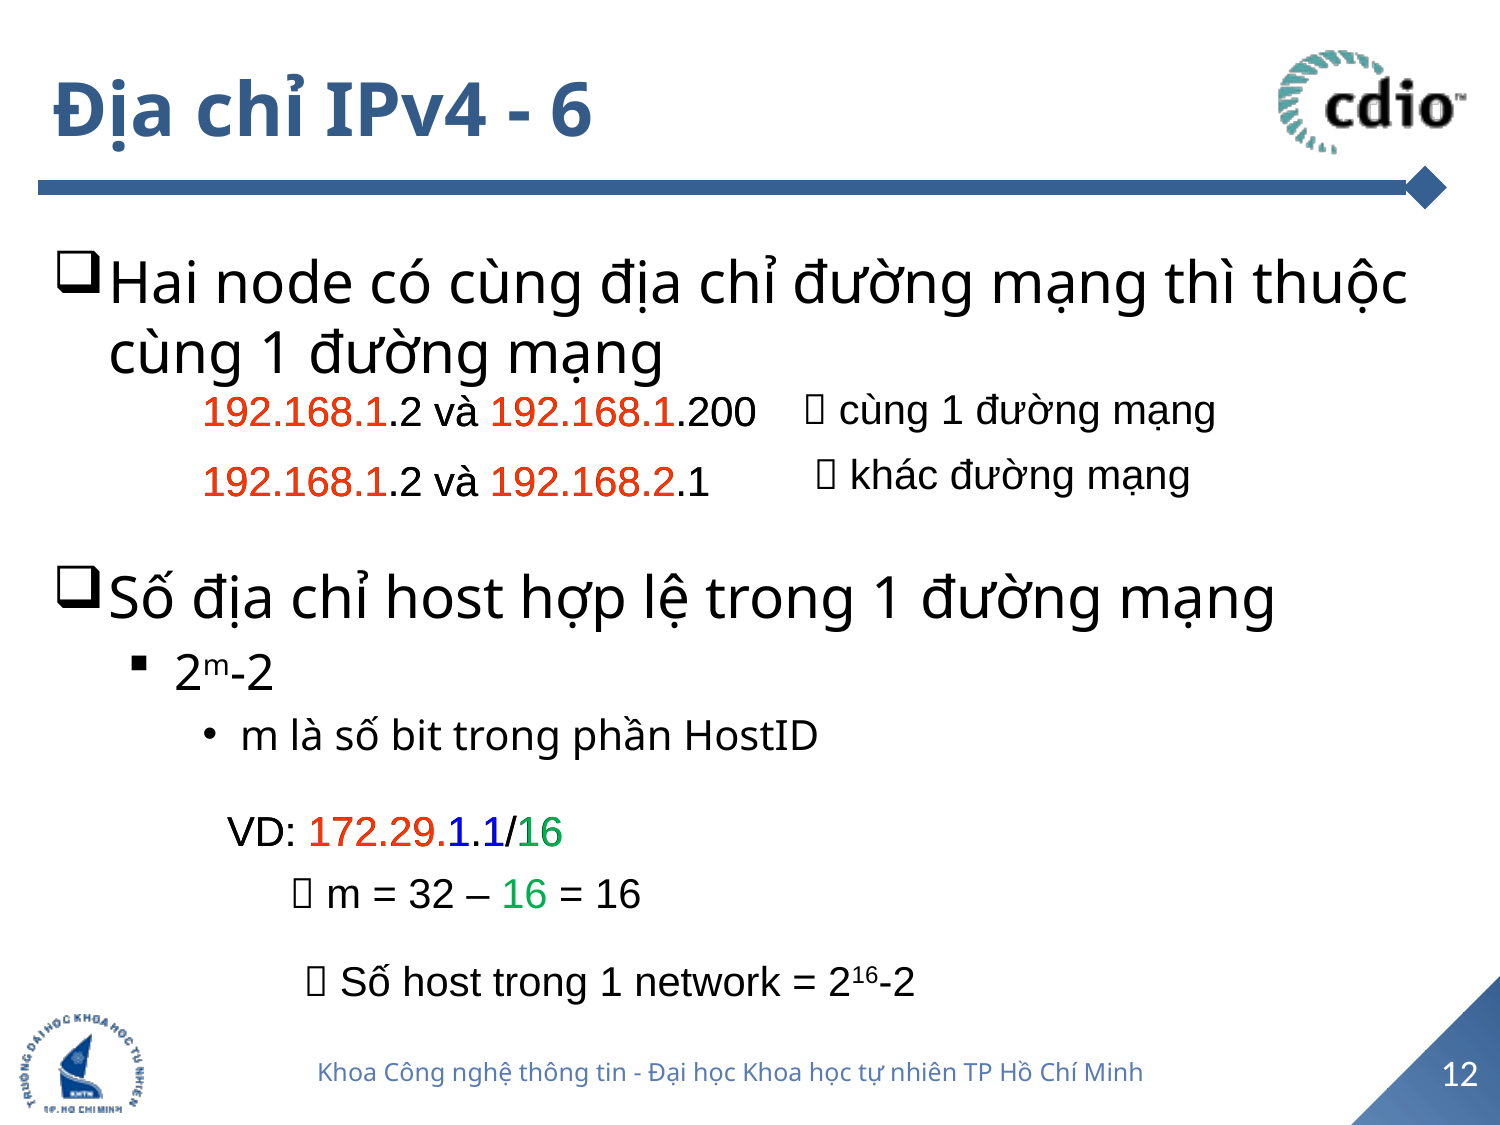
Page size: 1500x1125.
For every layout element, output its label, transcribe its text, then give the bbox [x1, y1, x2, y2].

footer Khoa Công nghệ thông tin - Đại học Khoa học tự nhiên TP Hồ Chí Minh [187, 1043, 1275, 1104]
slide_number 12 [1419, 1041, 1500, 1102]
text_box  khác đường mạng [798, 440, 1207, 506]
text_box  m = 32 – 16 = 16 [274, 859, 1100, 925]
text_box  cùng 1 đường mạng [637, 375, 1300, 440]
text_box 192.168.1.2 và 192.168.2.1 [187, 447, 825, 513]
list Hai node có cùng địa chỉ đường mạng thì thuộc cùng 1 đường mạng Số địa chỉ host hợp lệ trong 1 đường mạng 2m-2 m là số bit trong phần HostID [37, 237, 1450, 1038]
text_box  Số host trong 1 network = 216-2 [288, 946, 931, 1012]
text_box VD: 172.29.1.1/16 [212, 796, 1350, 862]
title Địa chỉ IPv4 - 6 [37, 12, 1473, 200]
picture [18, 1014, 144, 1113]
text_box 192.168.1.2 và 192.168.1.200 [187, 377, 798, 443]
